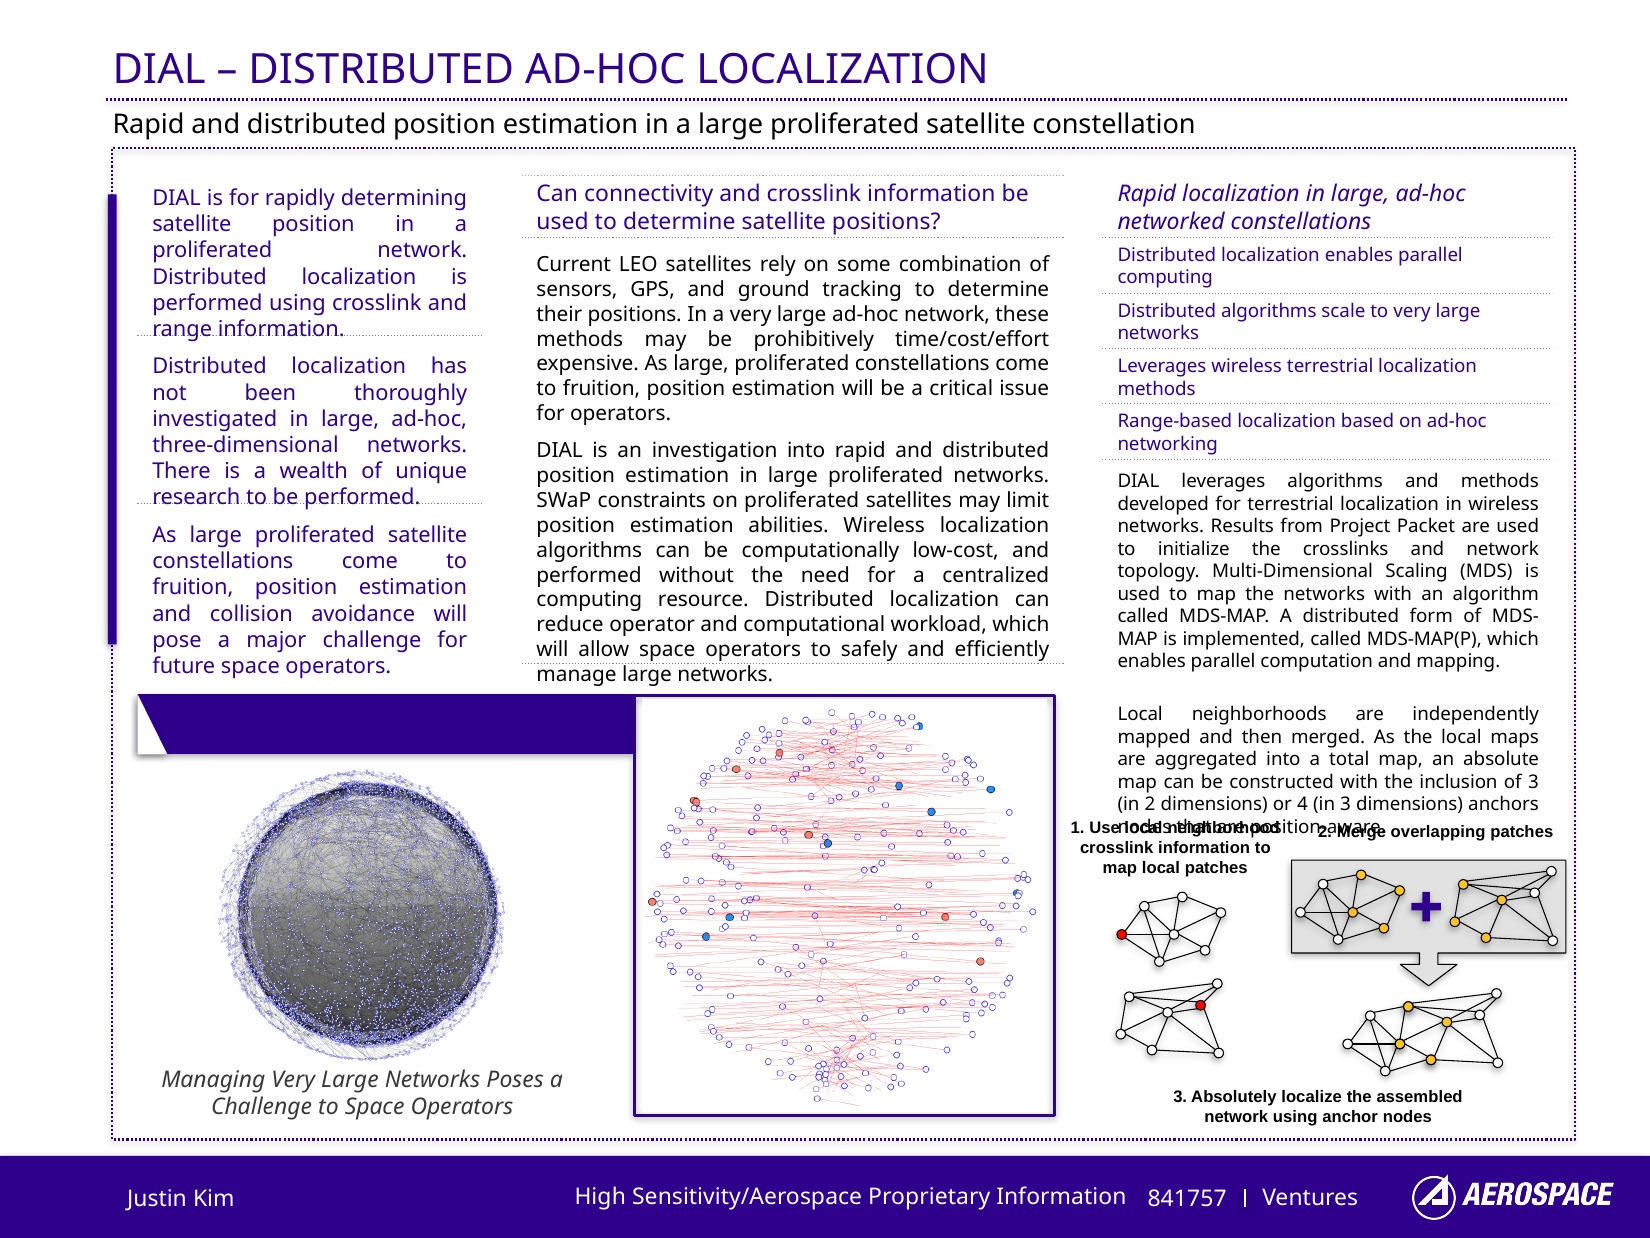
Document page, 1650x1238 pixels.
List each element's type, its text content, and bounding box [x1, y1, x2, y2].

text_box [1403, 1021, 1443, 1041]
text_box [1390, 1047, 1397, 1068]
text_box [1352, 887, 1358, 908]
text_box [1203, 1008, 1219, 1049]
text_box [1132, 983, 1213, 994]
text_box [1294, 907, 1300, 918]
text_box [1357, 918, 1381, 926]
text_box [1507, 908, 1532, 936]
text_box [1505, 937, 1535, 941]
list As large proliferated satellite constellations come to fruition, position estimation and collision avoidance will pose a major challenge for future space operators. [137, 513, 483, 664]
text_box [1400, 1065, 1427, 1072]
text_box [1459, 927, 1483, 935]
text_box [1322, 888, 1339, 935]
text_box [1404, 1049, 1428, 1057]
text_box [1125, 1039, 1149, 1047]
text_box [1350, 1018, 1368, 1041]
list Justin Kim [112, 1181, 563, 1212]
text_box 3. Absolutely localize the assembled network using anchor nodes [1127, 1078, 1509, 1134]
text_box [1491, 987, 1503, 998]
text_box [1212, 978, 1223, 989]
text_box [1173, 910, 1180, 930]
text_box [1326, 874, 1357, 881]
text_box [1411, 993, 1492, 1004]
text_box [1303, 887, 1320, 910]
text_box [1411, 891, 1442, 922]
text_box [1218, 1050, 1225, 1059]
list Rapid localization in large, ad-hoc networked constellations [1102, 176, 1553, 237]
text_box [1389, 1021, 1394, 1041]
text_box 2. Merge overlapping patches [1285, 812, 1586, 848]
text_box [1451, 1031, 1477, 1058]
text_box [1138, 900, 1143, 909]
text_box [1124, 909, 1142, 932]
text_box [1221, 907, 1227, 918]
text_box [1203, 988, 1218, 1003]
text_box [1482, 997, 1497, 1012]
text_box 1. Use local neighborhood crosslink information to map local patches [1051, 809, 1301, 885]
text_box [1434, 1028, 1448, 1057]
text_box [1133, 996, 1198, 1003]
list Distributed algorithms scale to very large networks [1102, 298, 1553, 344]
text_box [1343, 915, 1350, 937]
text_box [1116, 929, 1121, 940]
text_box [1489, 908, 1503, 935]
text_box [1208, 917, 1222, 948]
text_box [1350, 1047, 1364, 1068]
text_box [1482, 1018, 1499, 1059]
text_box [1290, 859, 1567, 987]
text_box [1174, 950, 1201, 962]
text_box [1144, 910, 1160, 957]
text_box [1173, 1020, 1198, 1048]
text_box [1177, 891, 1188, 898]
list dial – Distributed ad-hoc localization [0, 34, 1575, 99]
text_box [1454, 887, 1461, 901]
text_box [1155, 1033, 1168, 1047]
list Ventures [1247, 1167, 1402, 1228]
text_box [1537, 896, 1554, 937]
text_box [1537, 875, 1552, 890]
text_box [1399, 1009, 1406, 1024]
list Managing Very Large Networks Poses a Challenge to Space Operators [137, 1067, 588, 1116]
text_box [1342, 1039, 1347, 1050]
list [642, 699, 1047, 1113]
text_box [1120, 999, 1126, 1013]
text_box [1123, 1012, 1164, 1032]
text_box [1401, 885, 1406, 895]
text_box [1449, 1059, 1478, 1063]
list 841757 [1102, 1181, 1242, 1212]
list Leverages wireless terrestrial localization methods [1102, 353, 1553, 399]
list Rapid and distributed position estimation in a large proliferated satellite constellation [0, 99, 1575, 148]
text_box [1467, 884, 1532, 890]
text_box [1303, 915, 1317, 937]
text_box [1355, 869, 1367, 876]
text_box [1184, 917, 1217, 932]
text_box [1466, 871, 1547, 882]
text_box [1370, 1020, 1386, 1067]
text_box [1365, 874, 1397, 888]
list Range-based localization based on ad-hoc networking [1102, 409, 1553, 455]
list Distributed localization has not been thoroughly investigated in large, ad-hoc, three-dimensional networks. There is a wealth of unique research to be performed. [137, 344, 483, 495]
text_box [1457, 879, 1462, 887]
text_box [1546, 865, 1557, 877]
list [212, 766, 512, 1068]
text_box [1387, 912, 1400, 926]
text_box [1186, 896, 1218, 910]
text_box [1412, 1006, 1477, 1012]
text_box [1552, 939, 1559, 947]
list DIAL leverages algorithms and methods developed for terrestrial localization in wireless networks. Results from Project Packet are used to initialize the crosslinks and network topology. Multi-Dimensional Scaling (MDS) is used to map the networks with an algorithm called MDS-MAP. A distributed form of MDS-MAP is implemented, called MDS-MAP(P), which enables parallel computation and mapping. Local neighborhoods are independently mapped and then merged. As the local maps are aggregated into a total map, an absolute map can be constructed with the inclusion of 3 (in 2 dimensions) or 4 (in 3 dimensions) anchors nodes that are position-aware. [1102, 461, 1554, 803]
list DIAL is for rapidly determining satellite position in a proliferated network. Distributed localization is performed using crosslink and range information. [137, 176, 483, 327]
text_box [1170, 1049, 1200, 1054]
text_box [1354, 927, 1380, 940]
list Current LEO satellites rely on some combination of sensors, GPS, and ground tracking to determine their positions. In a very large ad-hoc network, these methods may be prohibitively time/cost/effort expensive. As large, proliferated constellations come to fruition, position estimation will be a critical issue for operators. [521, 242, 1065, 423]
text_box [1124, 937, 1139, 959]
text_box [1163, 911, 1169, 932]
picture [1412, 1174, 1614, 1220]
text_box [1362, 895, 1396, 910]
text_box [1458, 899, 1498, 919]
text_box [1373, 1006, 1404, 1013]
list Distributed localization enables parallel computing [1102, 242, 1553, 288]
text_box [1342, 889, 1347, 910]
list DIAL is an investigation into rapid and distributed position estimation in large proliferated networks. SWaP constraints on proliferated satellites may limit position estimation abilities. Wireless localization algorithms can be computationally low-cost, and performed without the need for a centralized computing resource. Distributed localization can reduce operator and computational workload, which will allow space operators to safely and efficiently manage large networks. [521, 428, 1065, 654]
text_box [1178, 940, 1202, 948]
list Can connectivity and crosslink information be used to determine satellite positions? [521, 176, 1064, 237]
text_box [1164, 937, 1171, 959]
text_box [1123, 991, 1128, 999]
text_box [1147, 896, 1178, 903]
